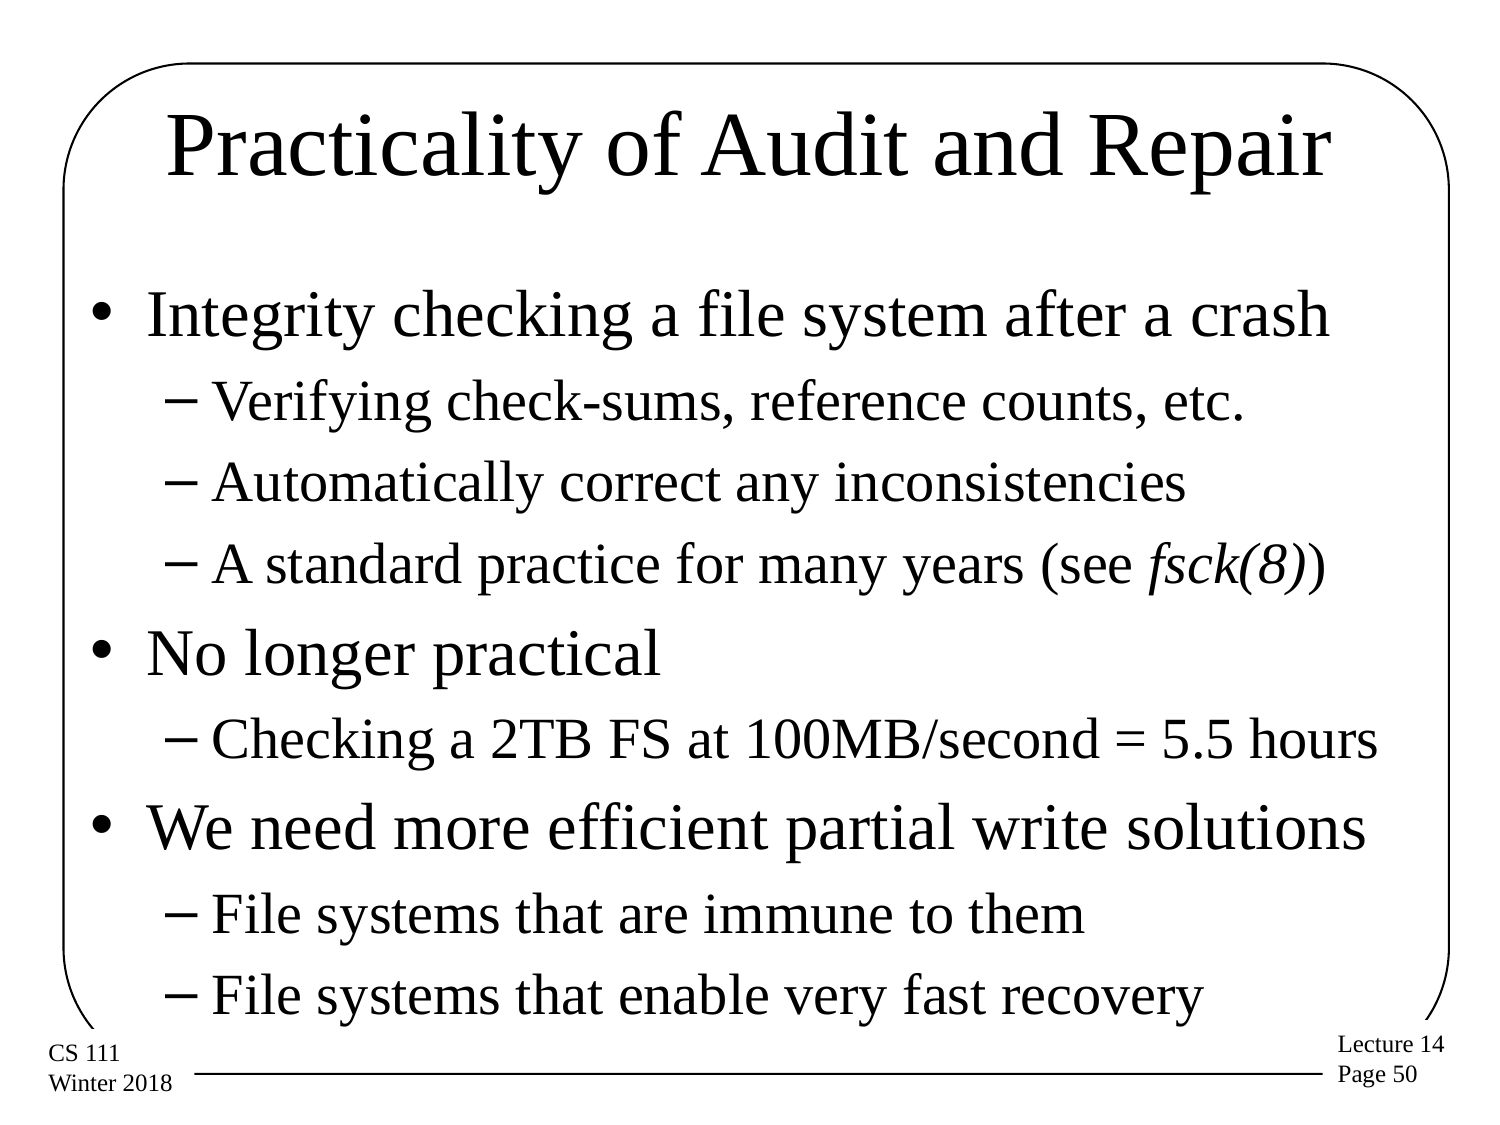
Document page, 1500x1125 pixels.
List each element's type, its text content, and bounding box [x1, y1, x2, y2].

title Practicality of Audit and Repair [74, 44, 1426, 233]
list Integrity checking a file system after a crash Verifying check-sums, reference counts, etc. Automatically correct any inconsistencies A standard practice for many years (see fsck(8)) No longer practical Checking a 2TB FS at 100MB/second = 5.5 hours We need more efficient partial write solutions File systems that are immune to them File systems that enable very fast recovery [74, 262, 1426, 1006]
